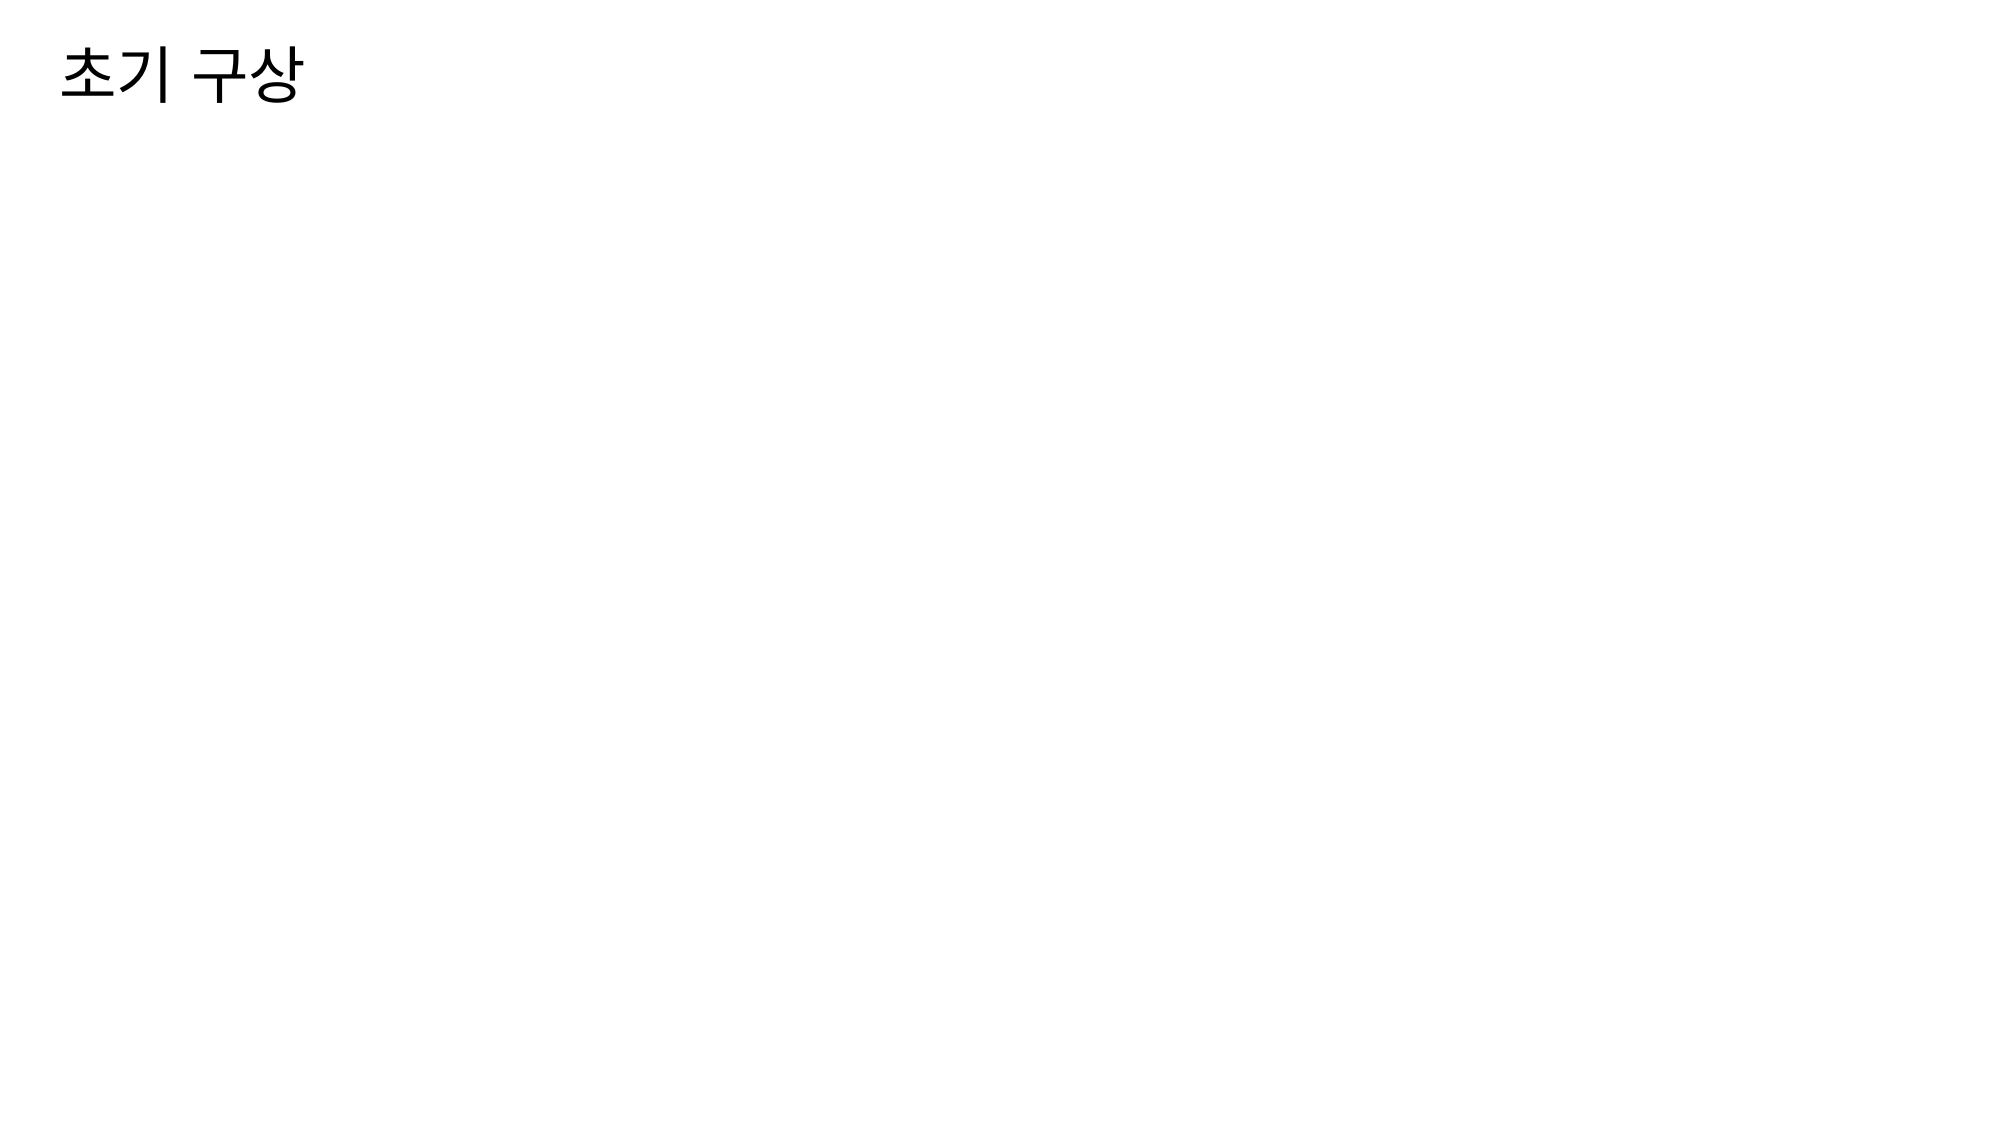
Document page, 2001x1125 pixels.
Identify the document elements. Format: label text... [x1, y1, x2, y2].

text_box 초기 구상 [44, 28, 322, 119]
